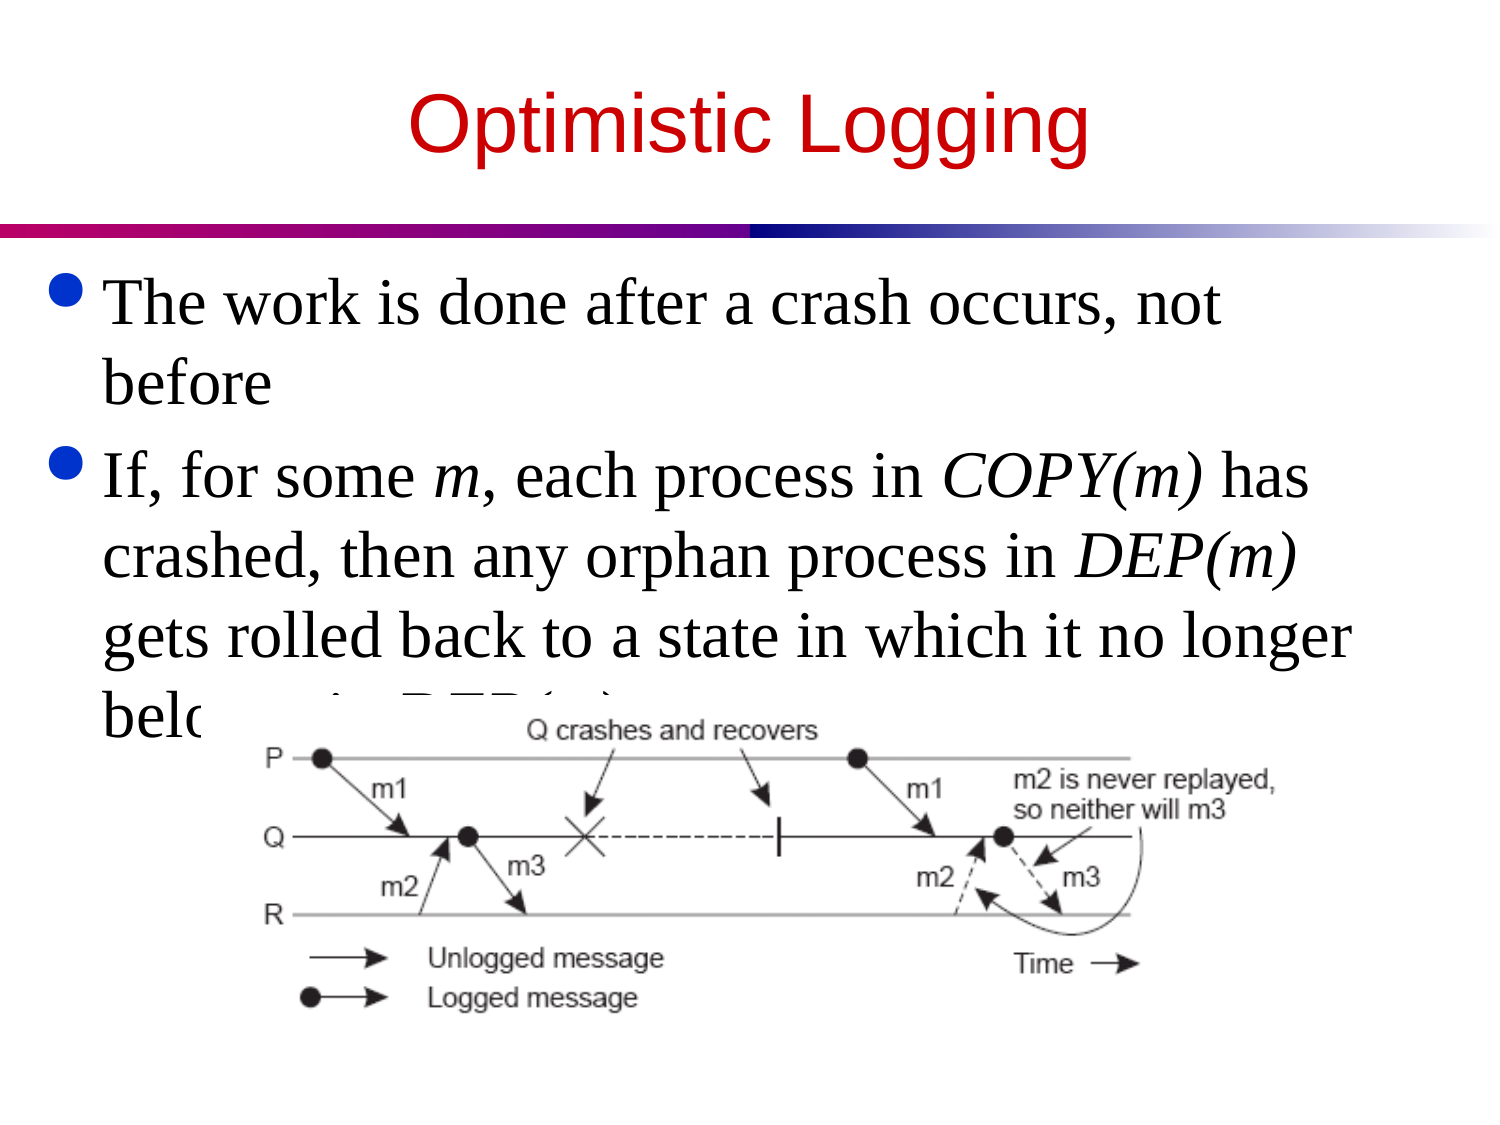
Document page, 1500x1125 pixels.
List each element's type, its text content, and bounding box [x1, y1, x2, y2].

list The work is done after a crash occurs, not before If, for some m, each process in COPY(m) has crashed, then any orphan process in DEP(m) gets rolled back to a state in which it no longer belongs in DEP(m) [31, 249, 1426, 697]
picture [200, 695, 1435, 1083]
title Optimistic Logging [74, 37, 1426, 201]
